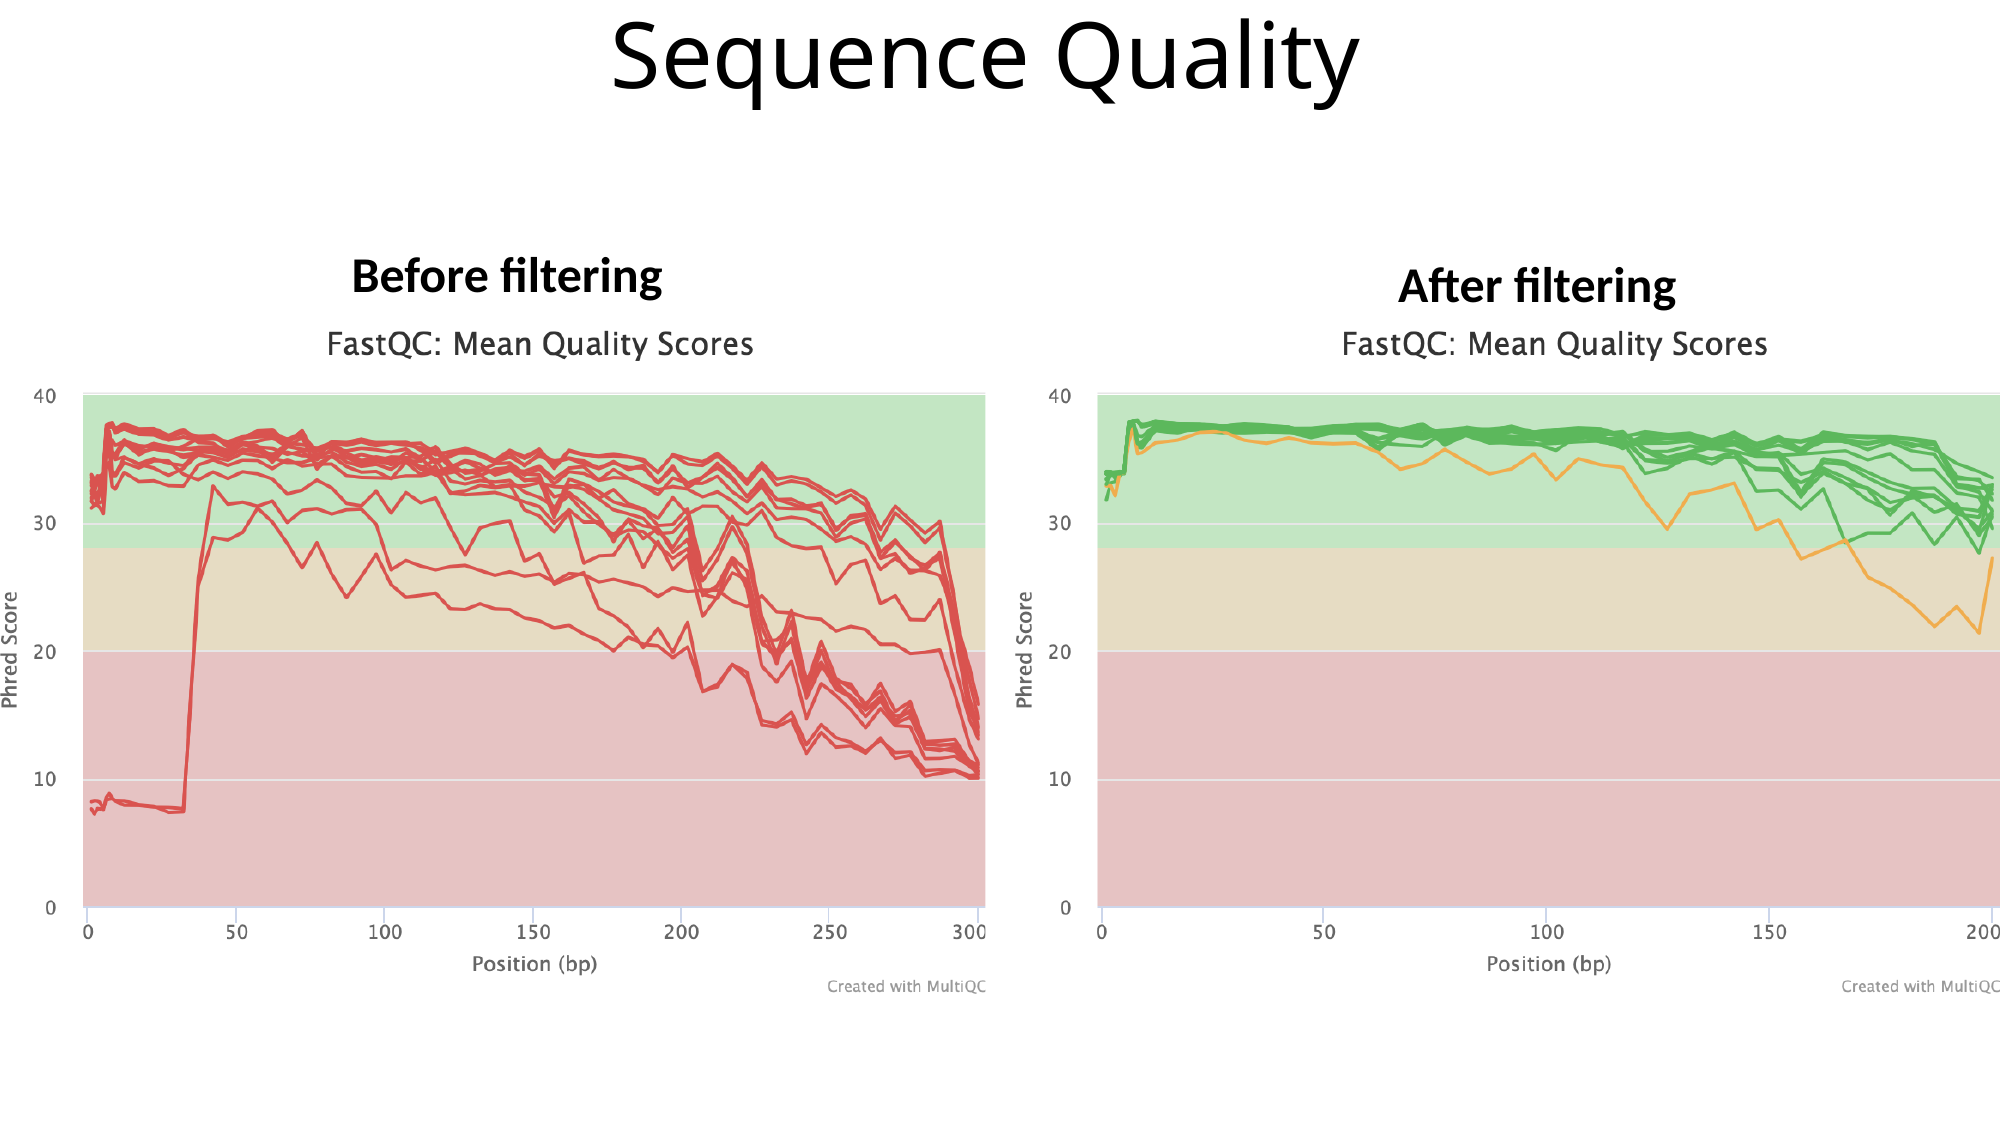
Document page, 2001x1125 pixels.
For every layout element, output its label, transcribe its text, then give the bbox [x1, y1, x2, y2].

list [1014, 313, 2000, 1000]
text_box Before filtering [336, 234, 897, 310]
text_box After filtering [1383, 245, 1738, 313]
title Sequence Quality [595, 0, 2000, 168]
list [0, 313, 986, 1000]
